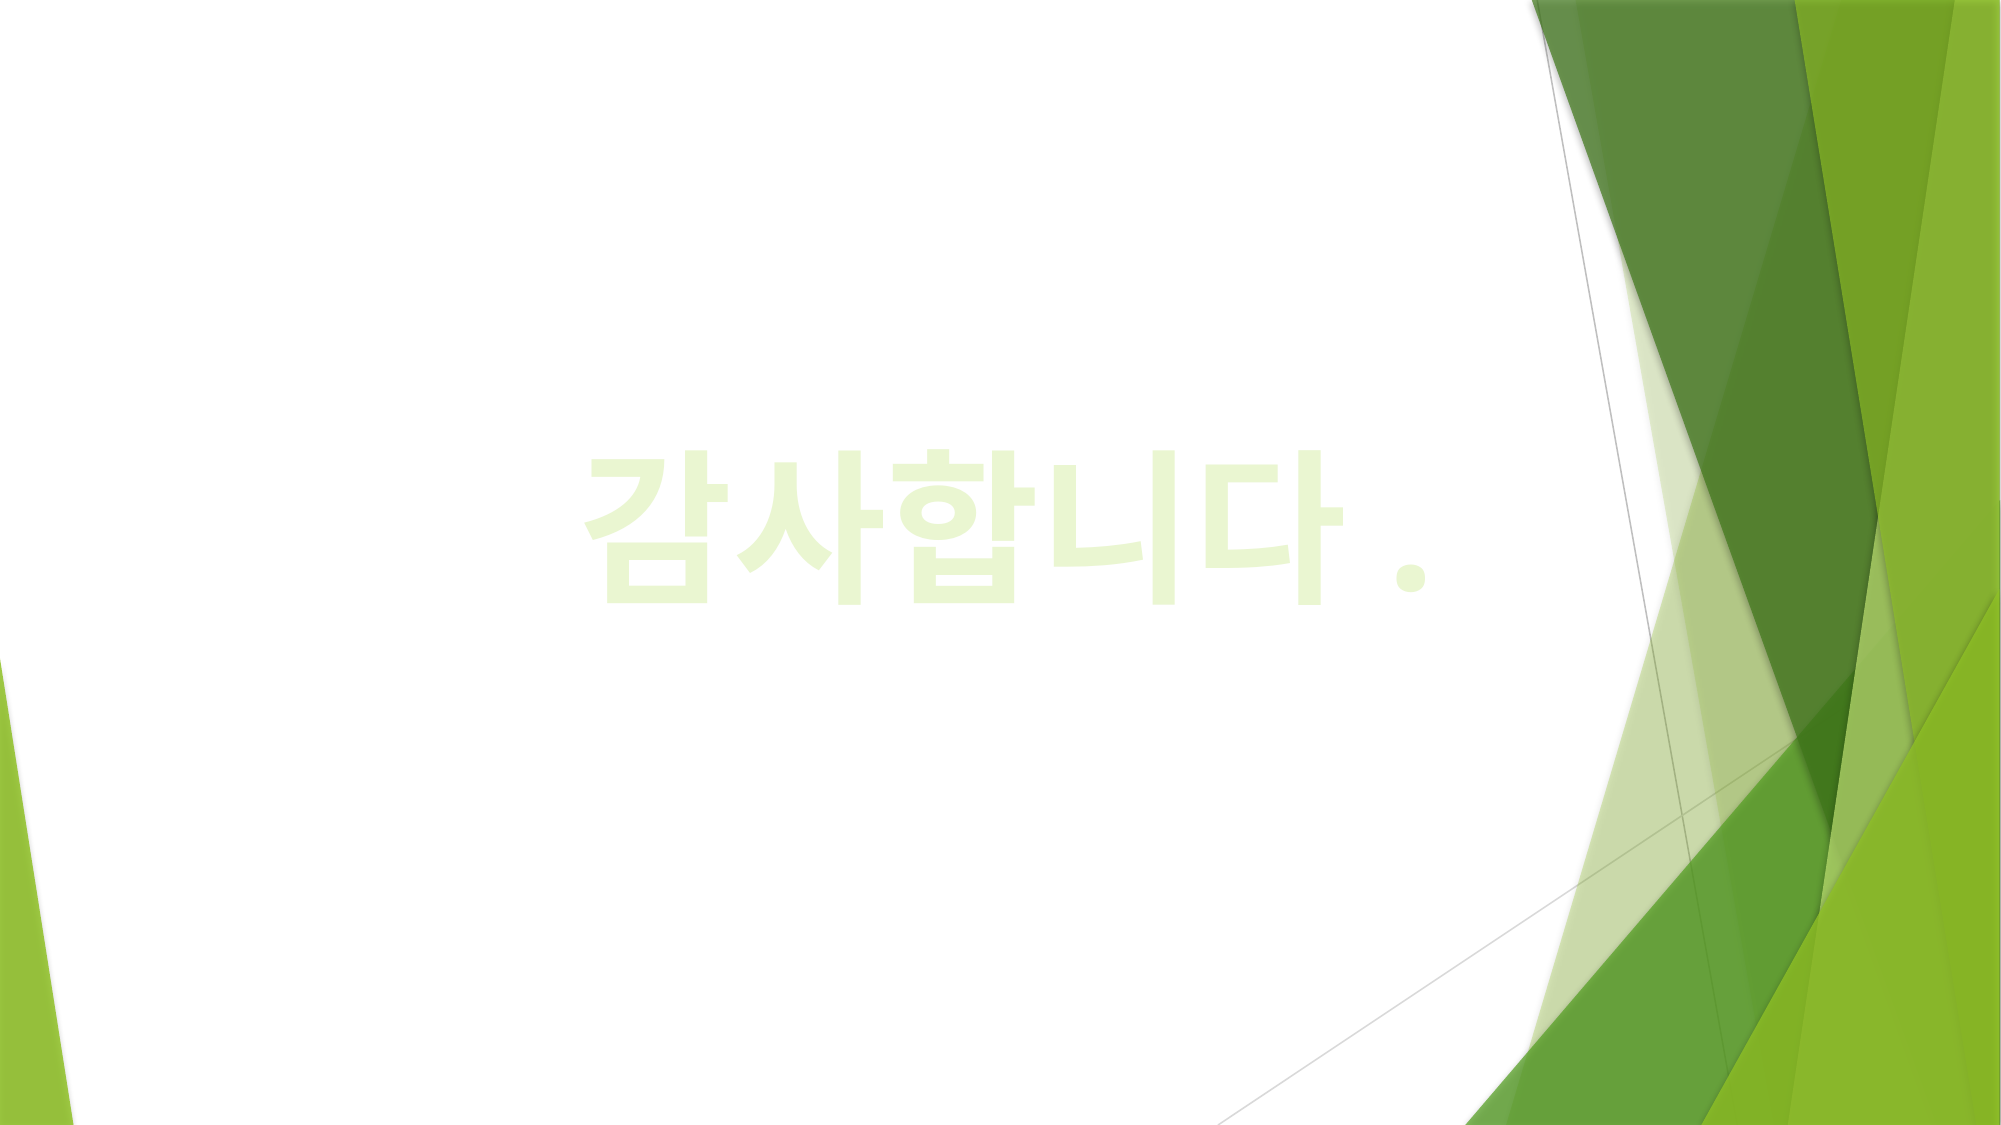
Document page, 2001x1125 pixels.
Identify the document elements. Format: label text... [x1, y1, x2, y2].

text_box 감사합니다. [564, 416, 1450, 632]
